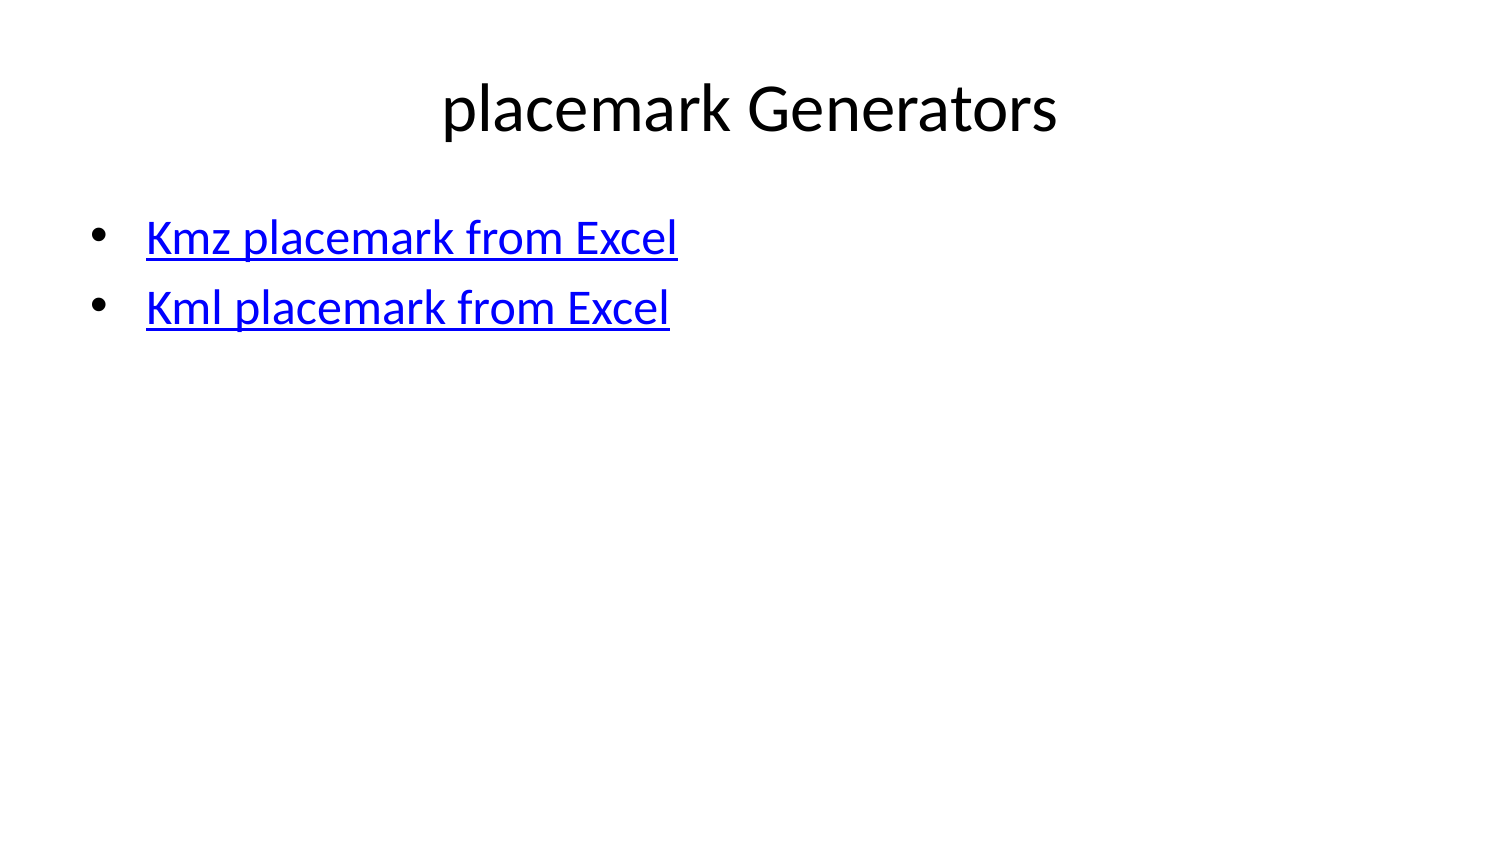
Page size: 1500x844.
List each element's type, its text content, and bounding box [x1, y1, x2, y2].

list Kmz placemark from Excel Kml placemark from Excel [75, 196, 1425, 754]
title placemark Generators [75, 33, 1425, 175]
